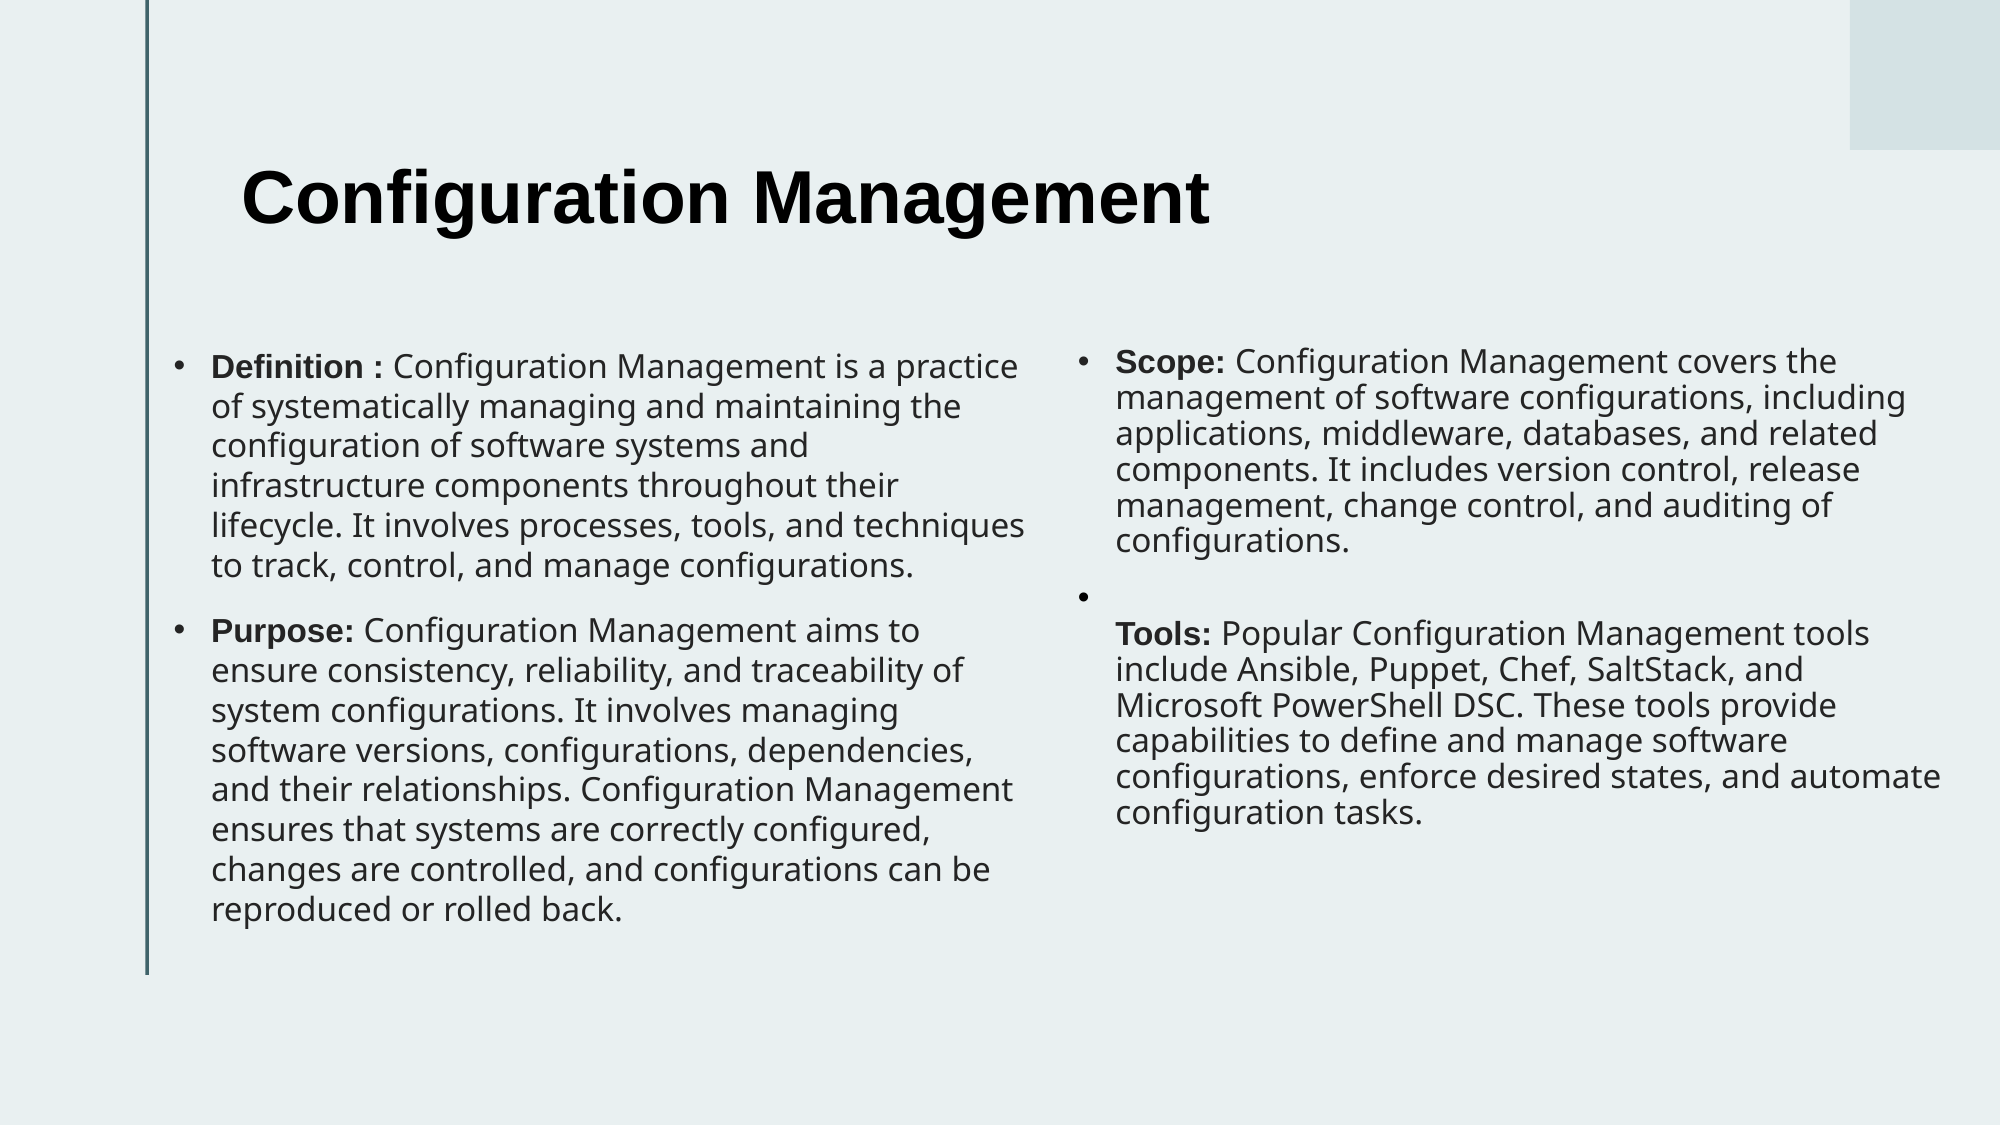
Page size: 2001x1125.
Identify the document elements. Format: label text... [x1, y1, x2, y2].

text_box Scope: Configuration Management covers the management of software configurations, including applications, middleware, databases, and related components. It includes version control, release management, change control, and auditing of configurations. Tools: Popular Configuration Management tools include Ansible, Puppet, Chef, SaltStack, and Microsoft PowerShell DSC. These tools provide capabilities to define and manage software configurations, enforce desired states, and automate configuration tasks. [1077, 337, 1974, 1014]
list Definition : Configuration Management is a practice of systematically managing and maintaining the configuration of software systems and infrastructure components throughout their lifecycle. It involves processes, tools, and techniques to track, control, and manage configurations. Purpose: Configuration Management aims to ensure consistency, reliability, and traceability of system configurations. It involves managing software versions, configurations, dependencies, and their relationships. Configuration Management ensures that systems are correctly configured, changes are controlled, and configurations can be reproduced or rolled back. [173, 337, 1046, 1030]
title Configuration Management [240, 82, 1850, 317]
